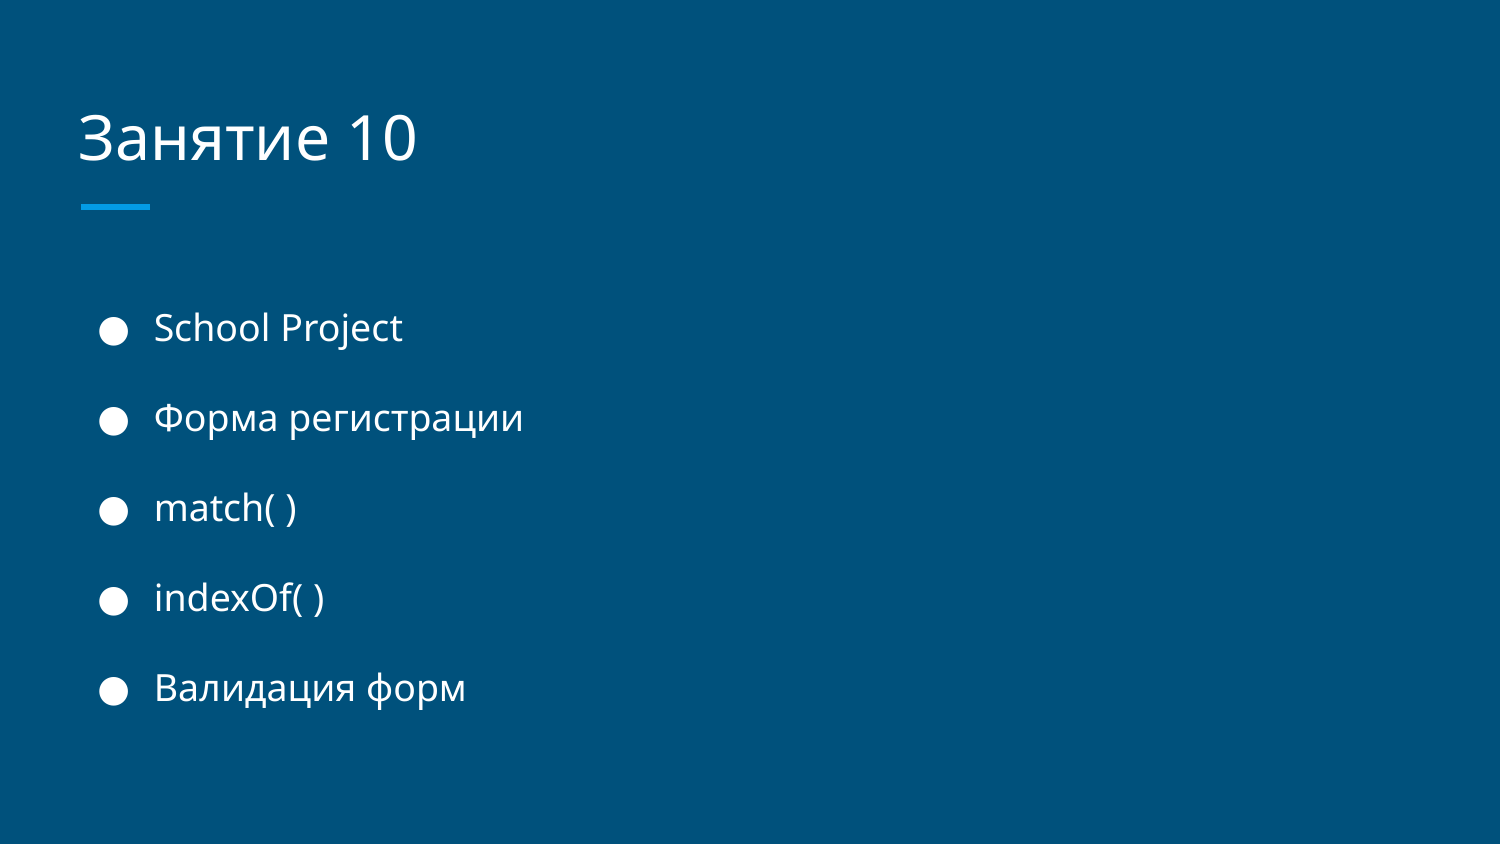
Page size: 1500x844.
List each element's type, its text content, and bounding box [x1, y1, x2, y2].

title Занятие 10 [63, 75, 1437, 188]
list School Project Форма регистрации match( ) indexOf( ) Валидация форм [63, 244, 1437, 750]
